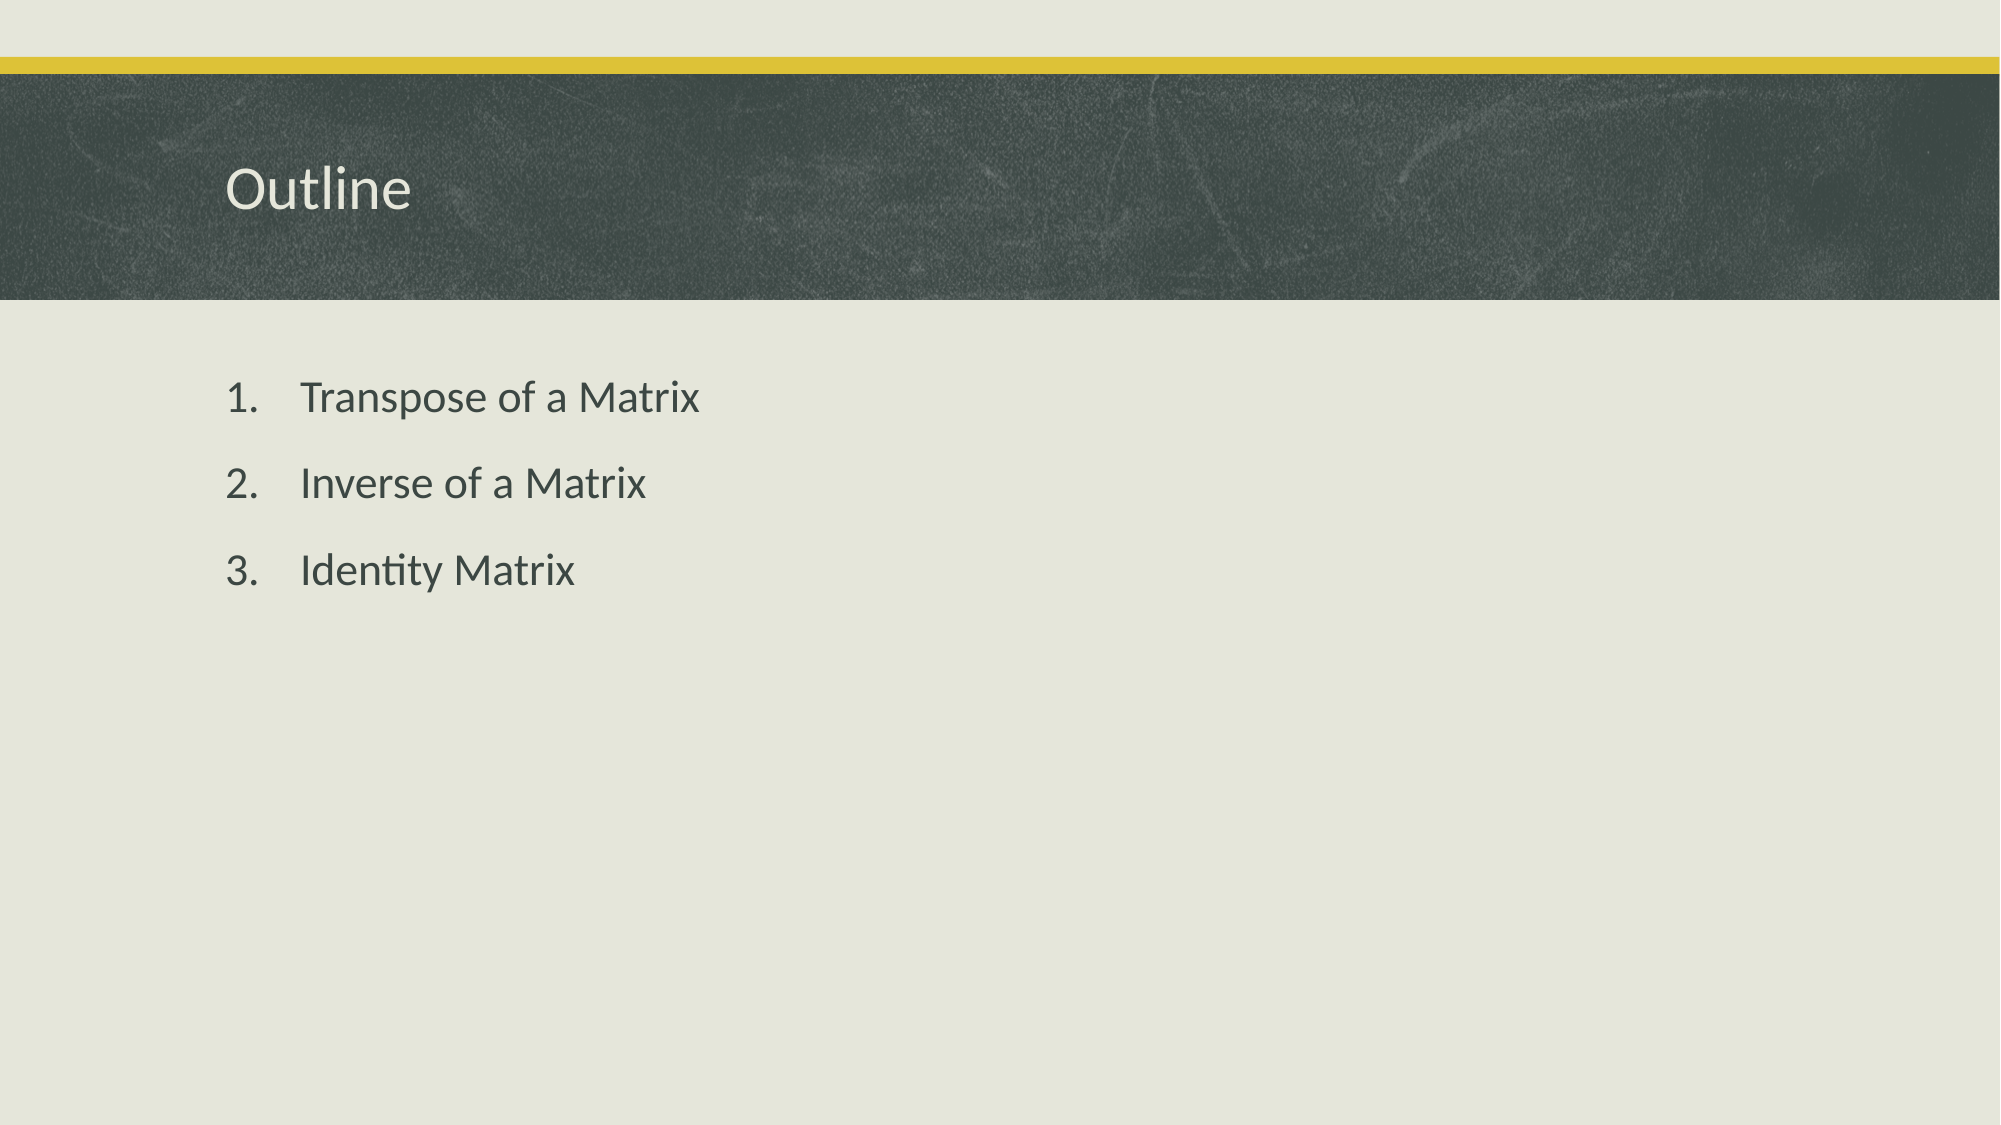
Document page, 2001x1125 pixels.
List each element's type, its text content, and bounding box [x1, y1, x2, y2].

picture [0, 74, 2000, 300]
title Outline [210, 76, 1790, 300]
list Transpose of a Matrix Inverse of a Matrix Identity Matrix [210, 359, 1790, 1014]
